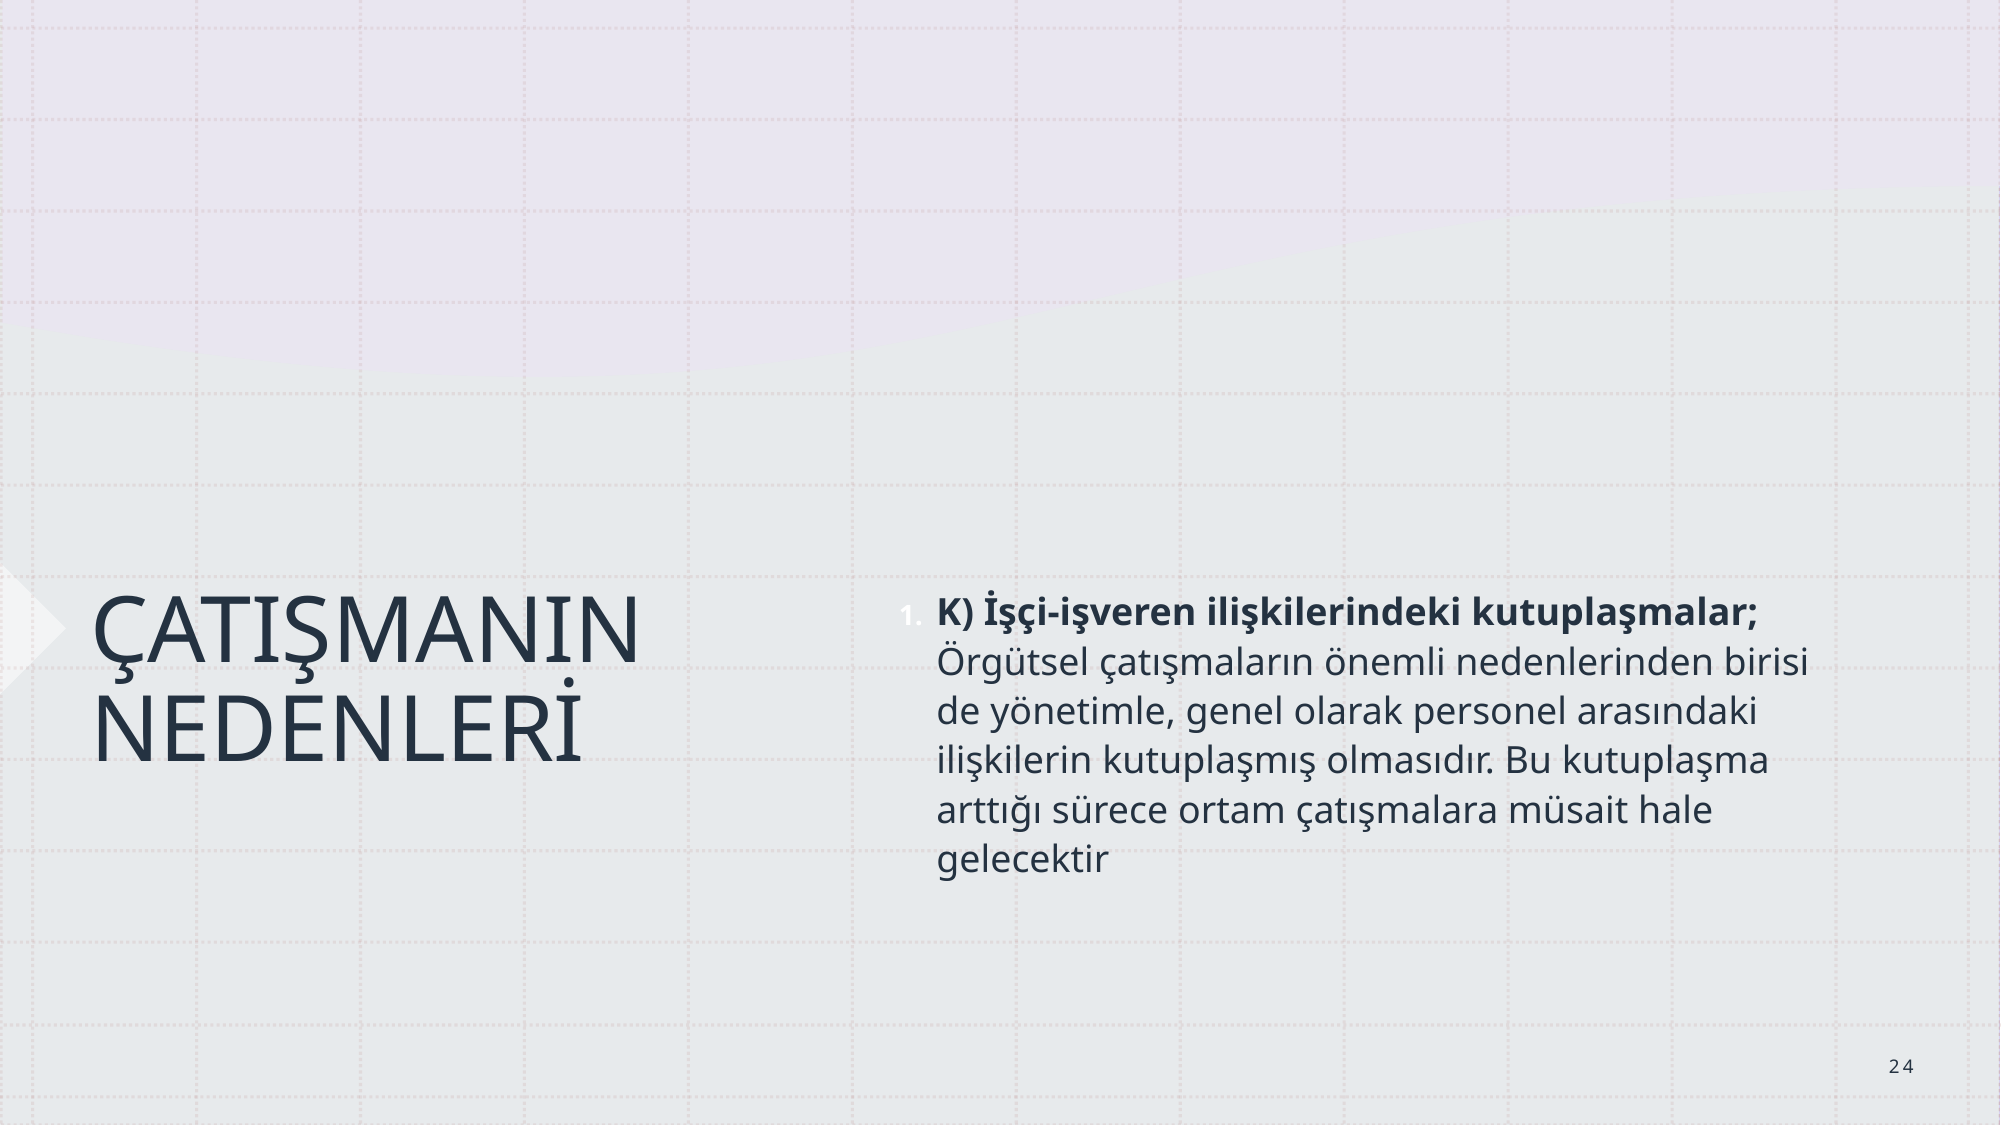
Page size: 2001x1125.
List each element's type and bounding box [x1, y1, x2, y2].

text_box [0, 0, 2000, 1125]
